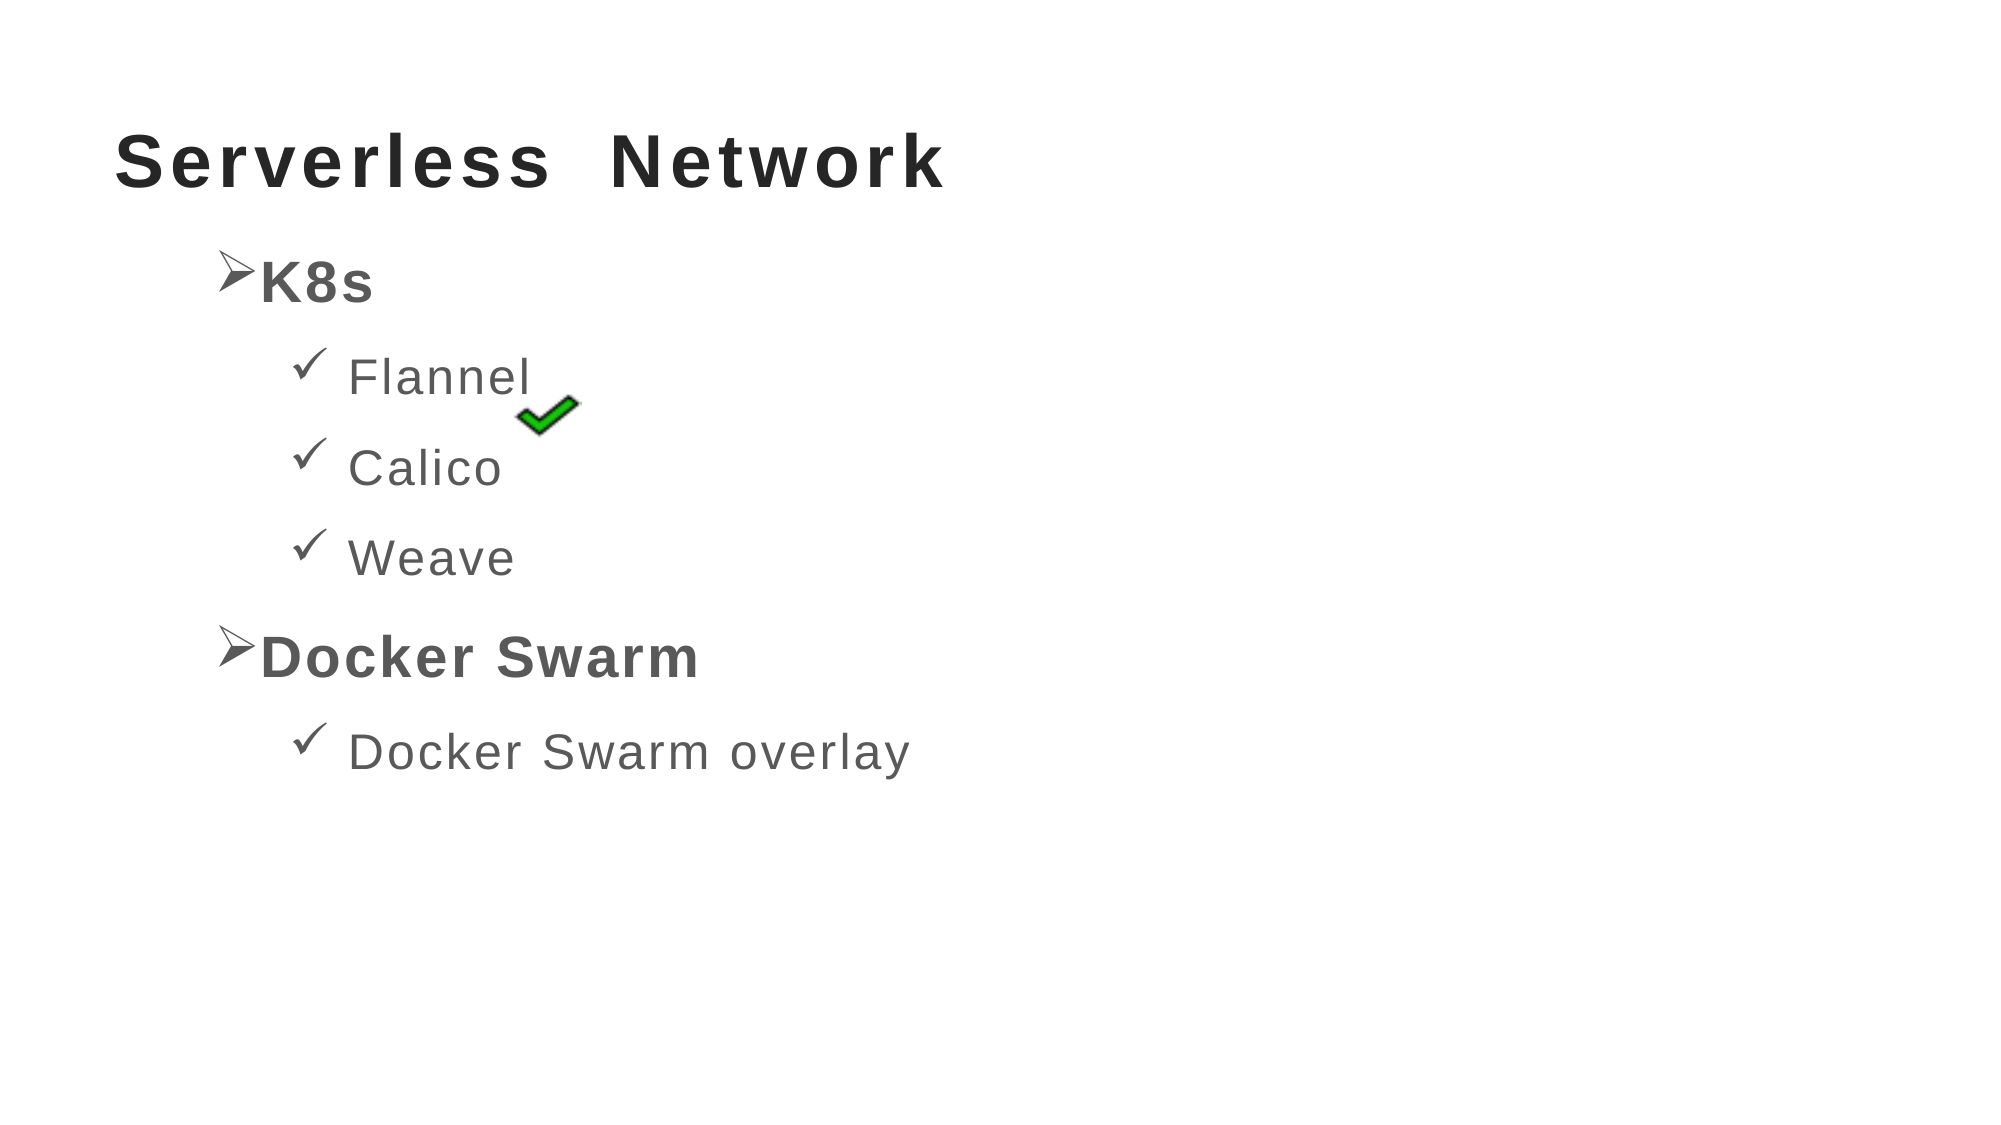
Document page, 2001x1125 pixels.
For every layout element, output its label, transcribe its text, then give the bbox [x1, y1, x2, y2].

list K8s Flannel Calico Weave Docker Swarm Docker Swarm overlay [124, 215, 1924, 1032]
title Serverless Network [99, 99, 1900, 216]
picture [507, 375, 582, 451]
